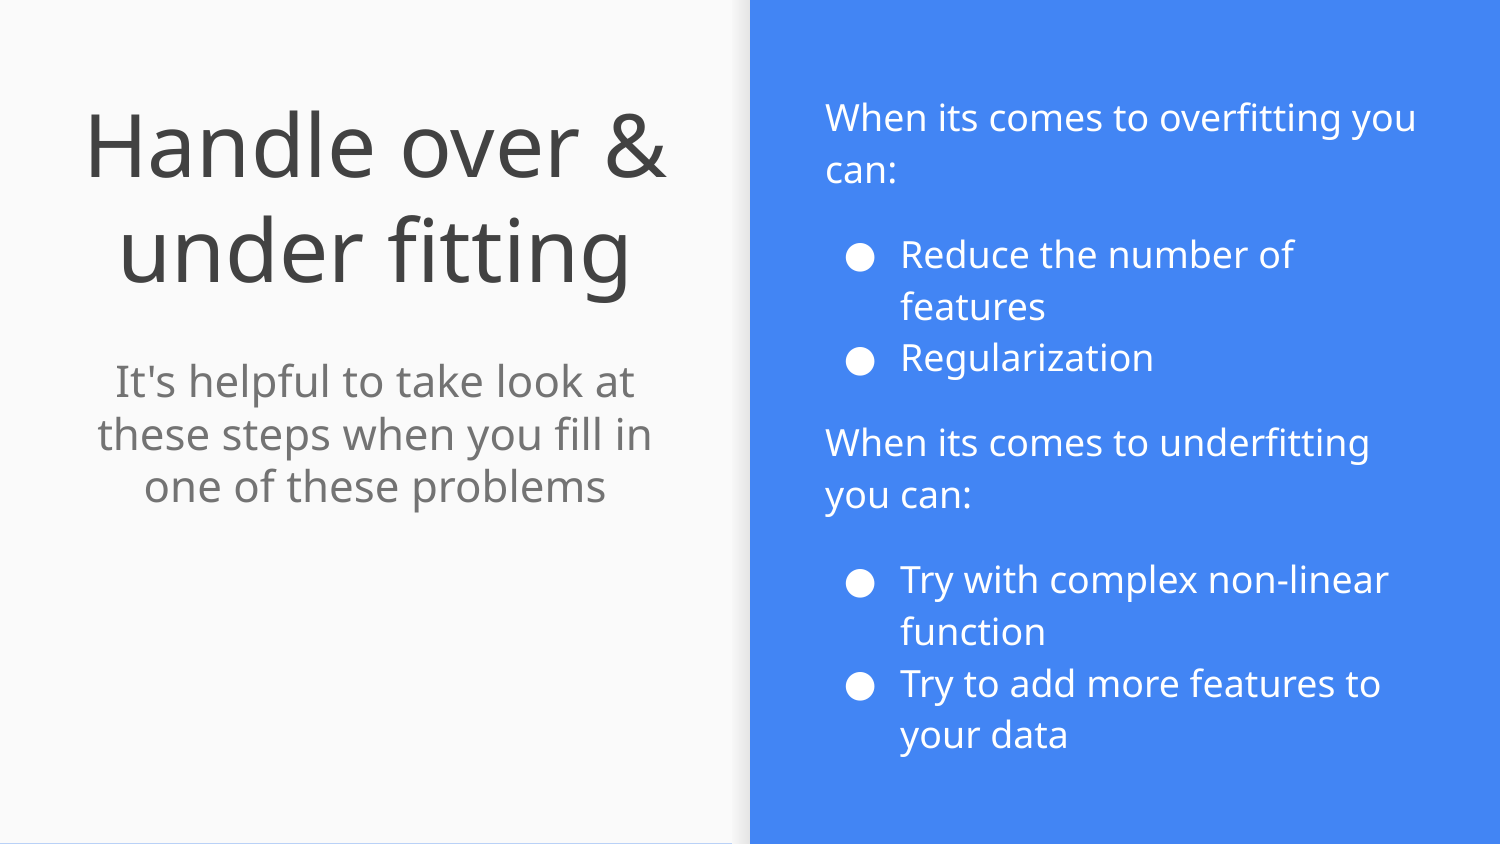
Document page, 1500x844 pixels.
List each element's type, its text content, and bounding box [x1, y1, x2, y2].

list When its comes to overfitting you can: Reduce the number of features Regularization When its comes to underfitting you can: Try with complex non-linear function Try to add more features to your data [810, 118, 1440, 725]
title Handle over & under fitting [43, 71, 708, 315]
subtitle It's helpful to take look at these steps when you fill in one of these problems [43, 339, 708, 659]
